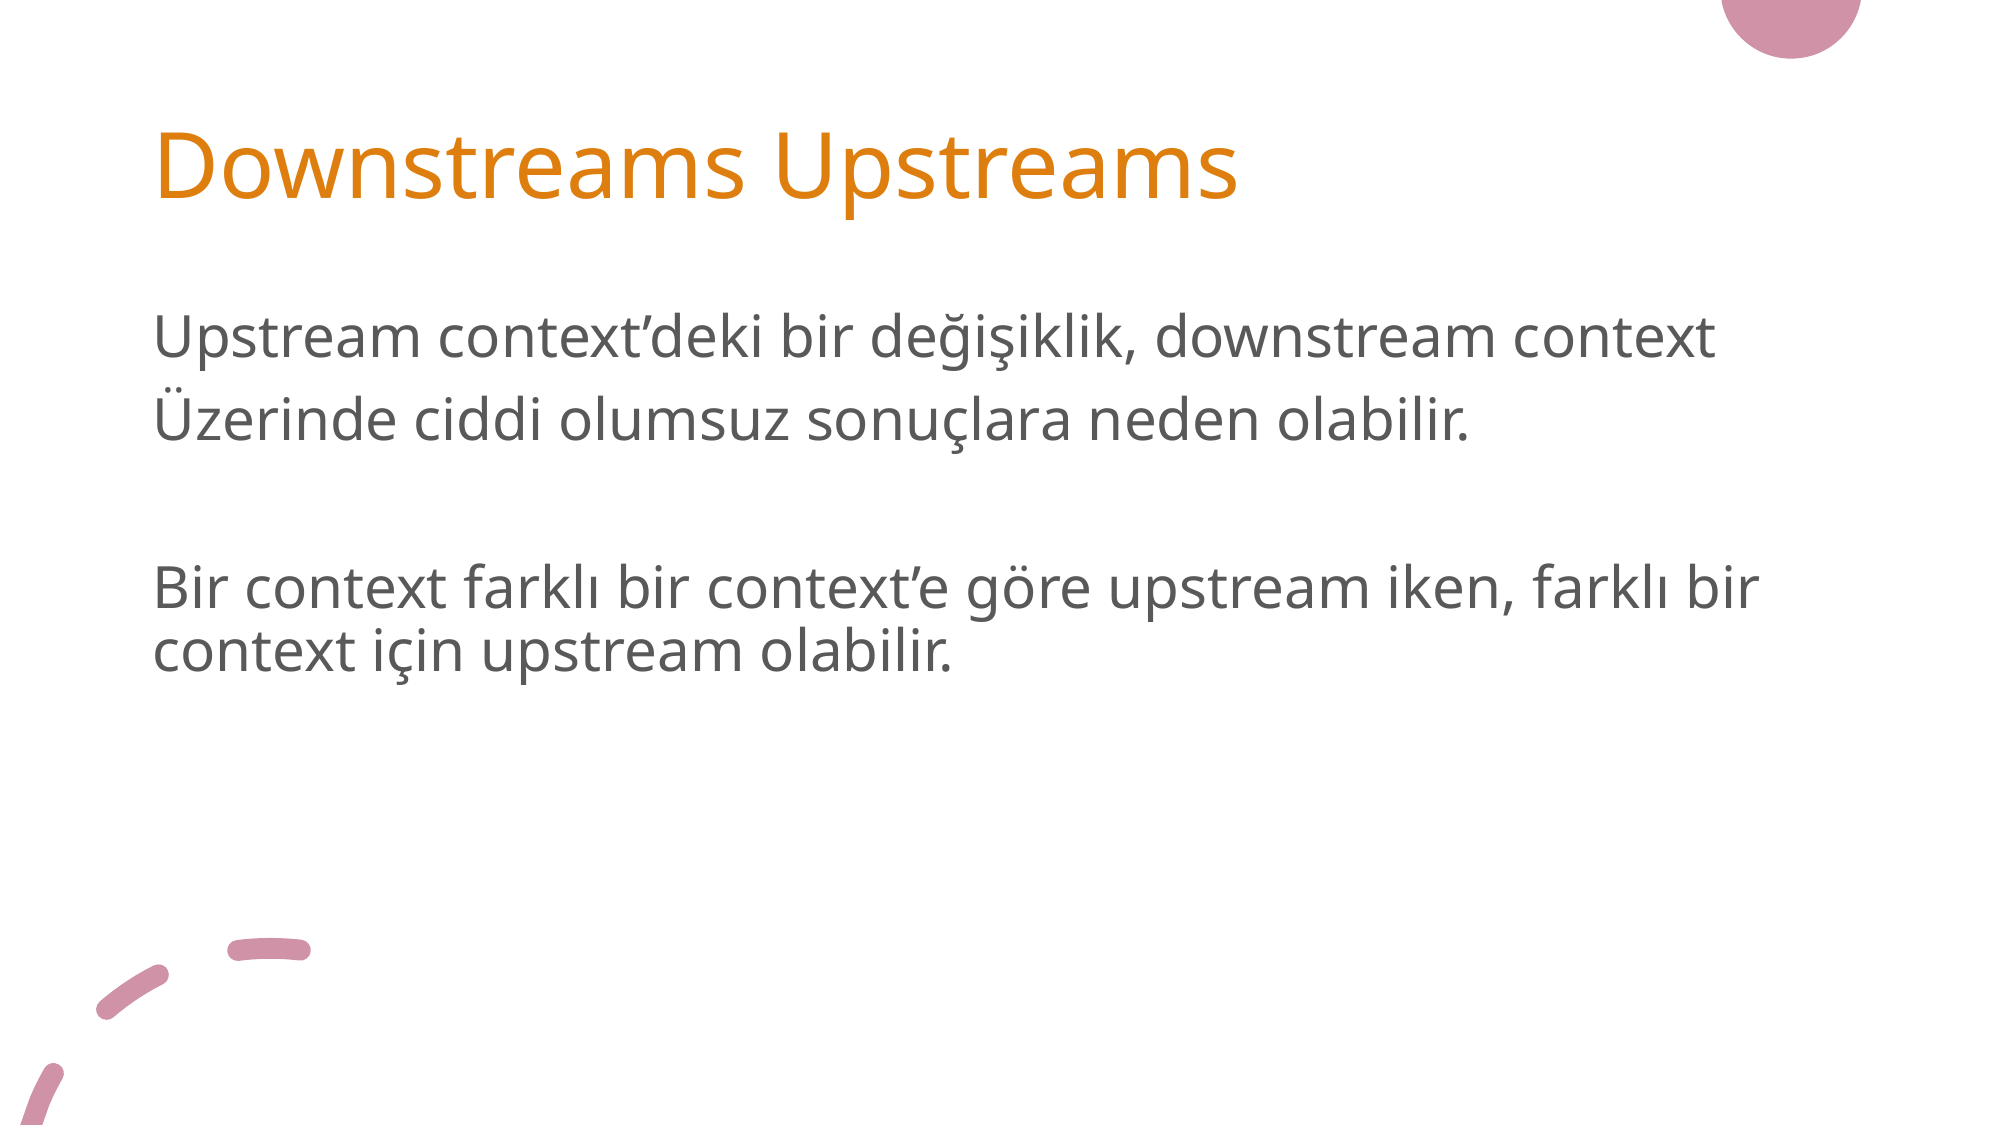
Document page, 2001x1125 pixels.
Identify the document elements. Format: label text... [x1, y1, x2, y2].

list Upstream context’deki bir değişiklik, downstream context Üzerinde ciddi olumsuz sonuçlara neden olabilir. Bir context farklı bir context’e göre upstream iken, farklı bir context için upstream olabilir. [137, 299, 1863, 933]
title Downstreams Upstreams [137, 59, 1863, 278]
